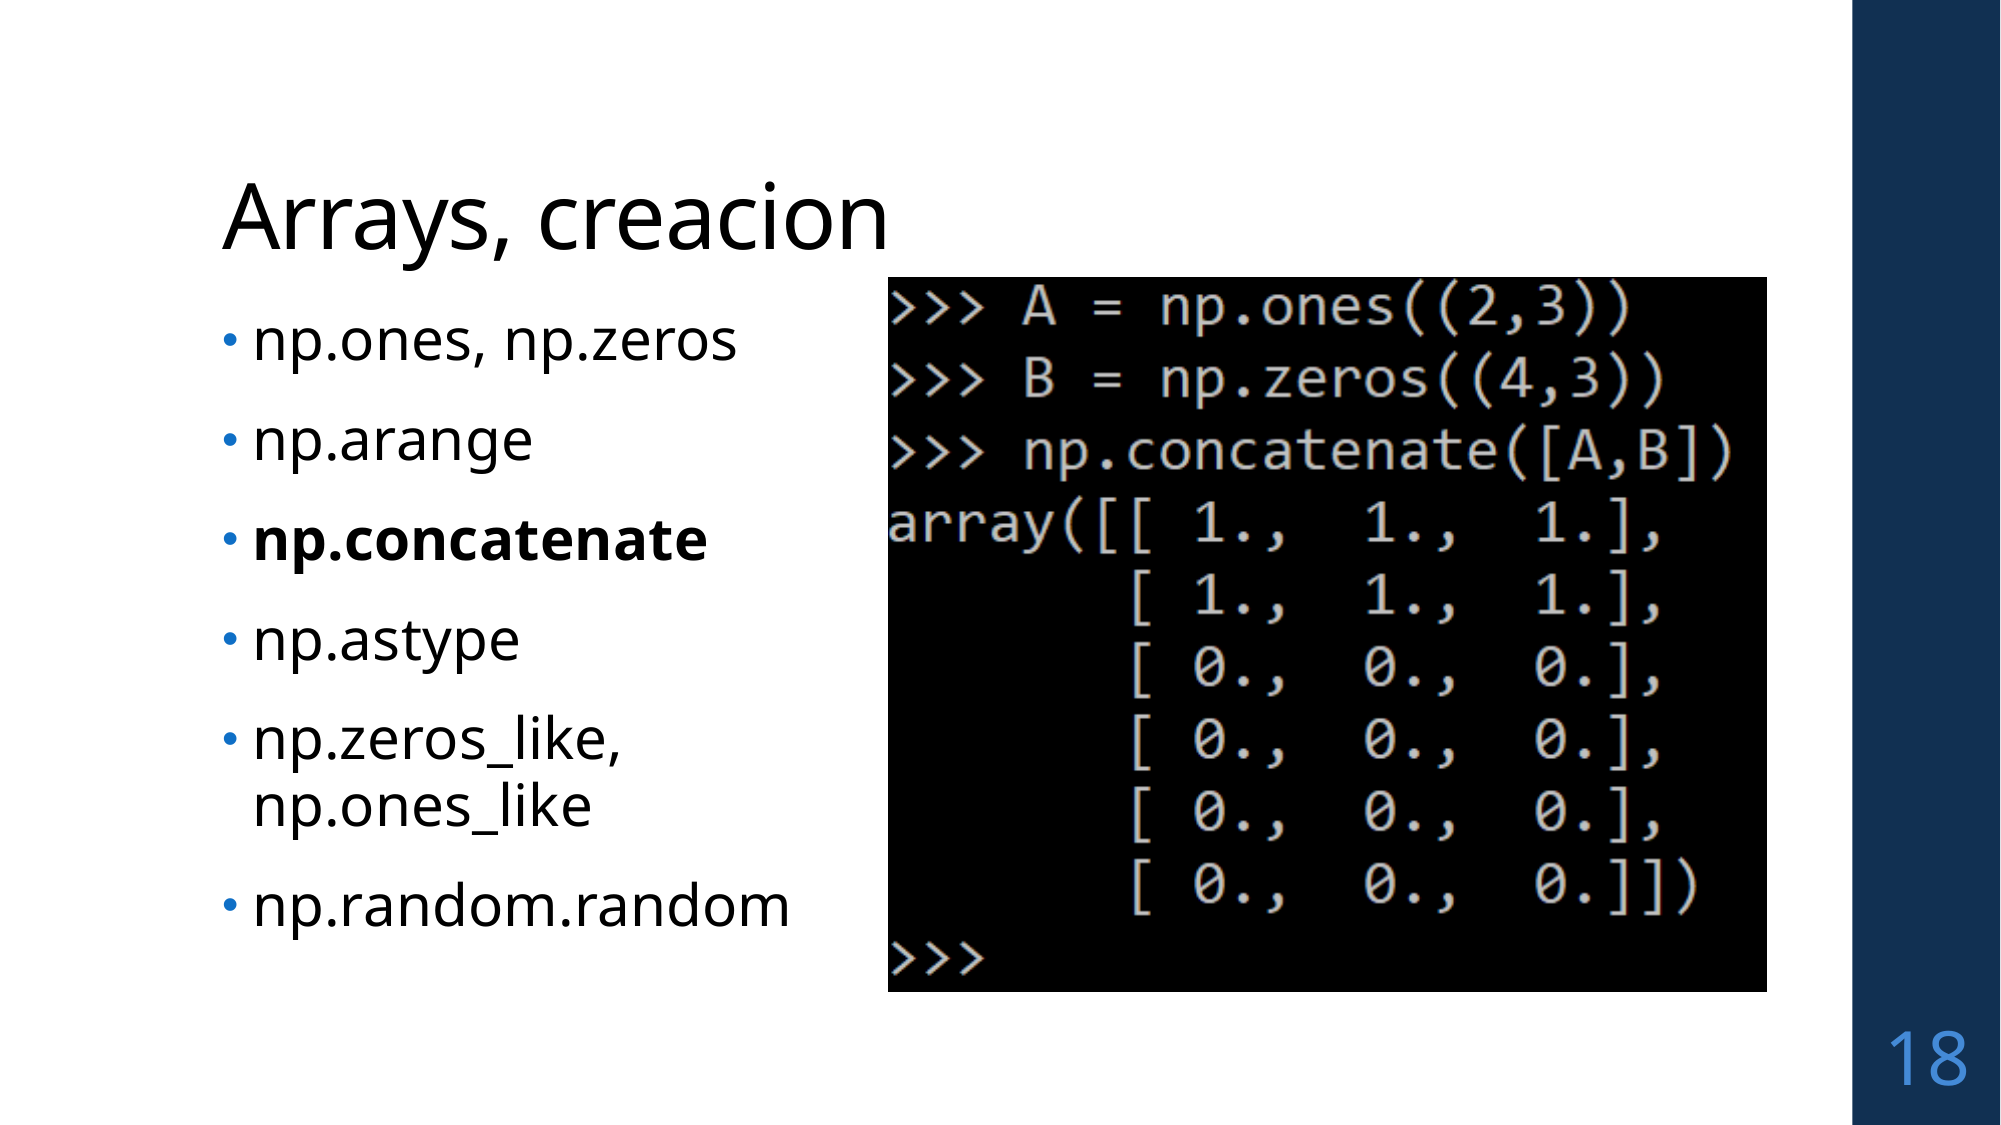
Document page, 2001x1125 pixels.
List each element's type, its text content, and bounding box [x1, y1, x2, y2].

title Arrays, creacion [206, 60, 1797, 278]
slide_number 18 [1852, 1012, 2000, 1110]
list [888, 277, 1767, 992]
list np.ones, np.zeros np.arange np.concatenate np.astype np.zeros_like, np.ones_like np.random.random [206, 299, 942, 1014]
